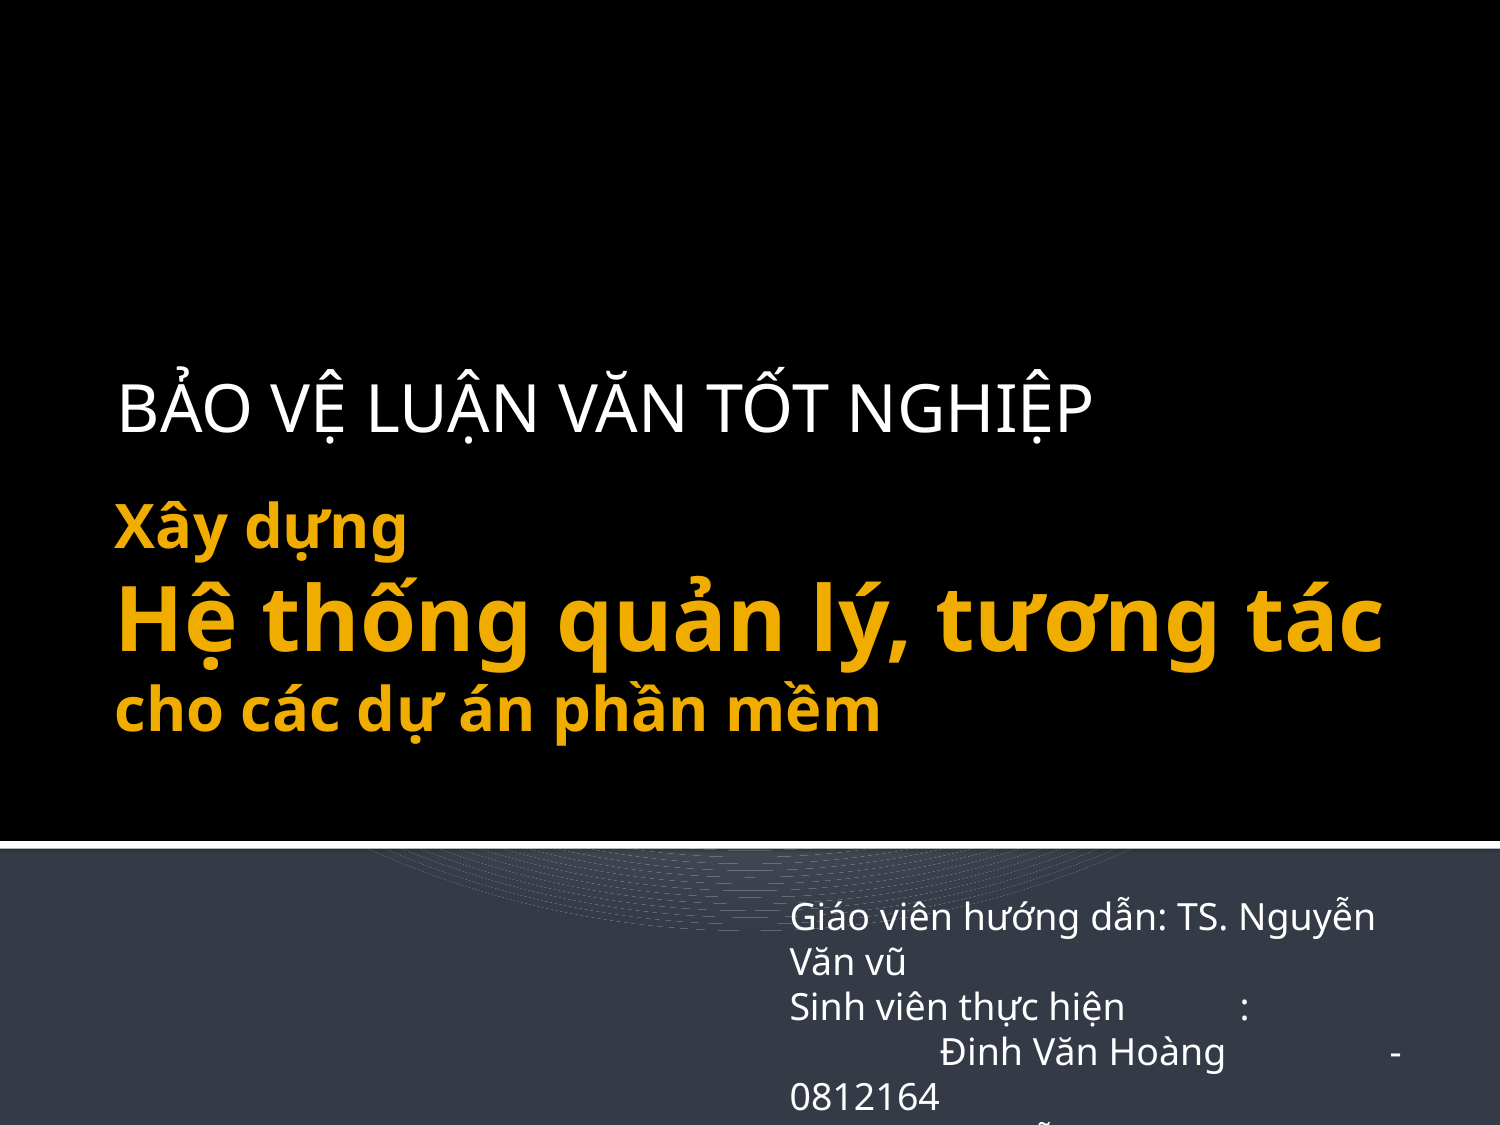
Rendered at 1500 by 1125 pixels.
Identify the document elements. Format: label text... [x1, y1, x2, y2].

title Xây dựng Hệ thống quản lý, tương tác cho các dự án phần mềm [99, 487, 1425, 762]
text_box Giáo viên hướng dẫn: TS. Nguyễn Văn vũ Sinh viên thực hiện : Đinh Văn Hoàng - 0812164 Nguyễn Đức Xuân - 0812642 [774, 885, 1463, 1125]
subtitle BẢO VỆ LUẬN VĂN TỐT NGHIỆP [97, 200, 1423, 446]
